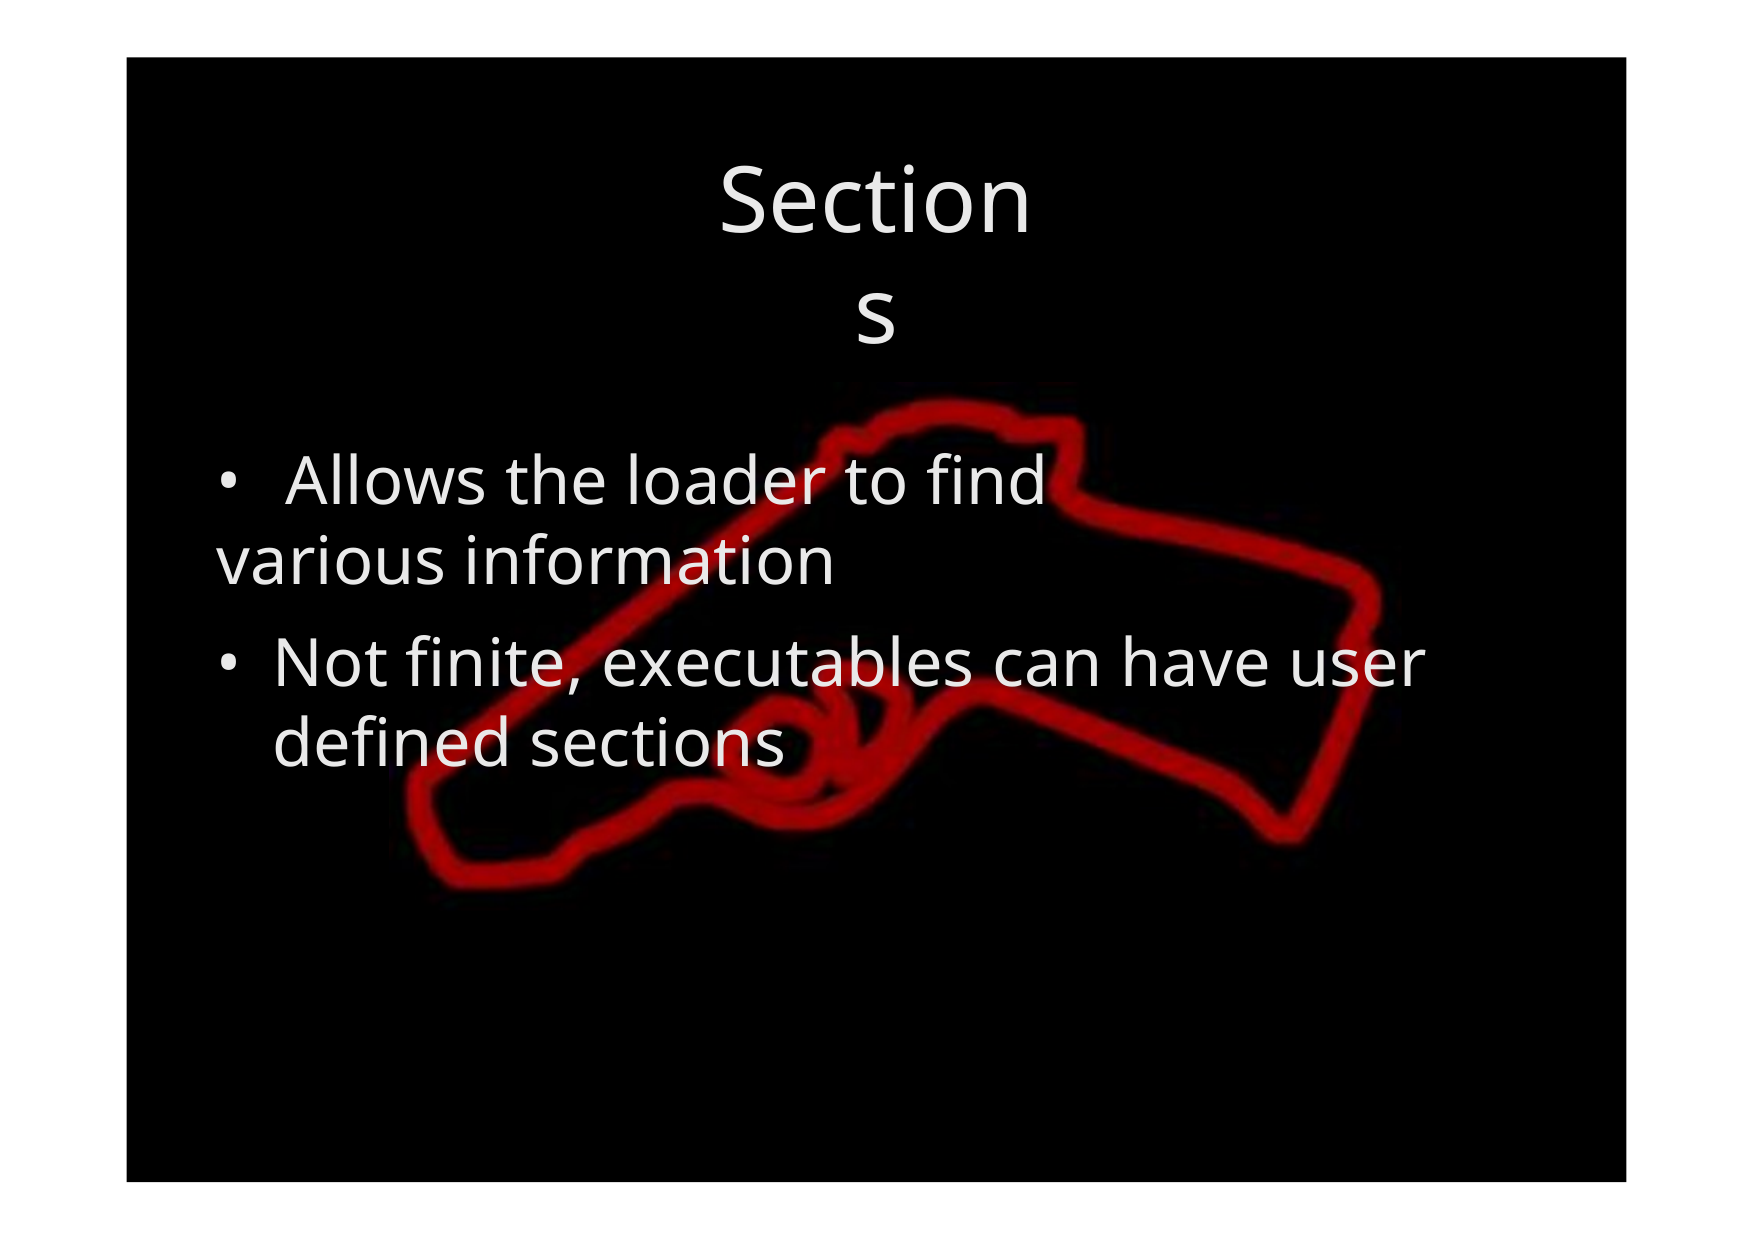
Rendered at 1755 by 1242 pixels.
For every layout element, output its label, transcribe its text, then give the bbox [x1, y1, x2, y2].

text_box Sections • Allows the loader to find various information • Not finite, executables can have user defined sections [126, 57, 1627, 1183]
